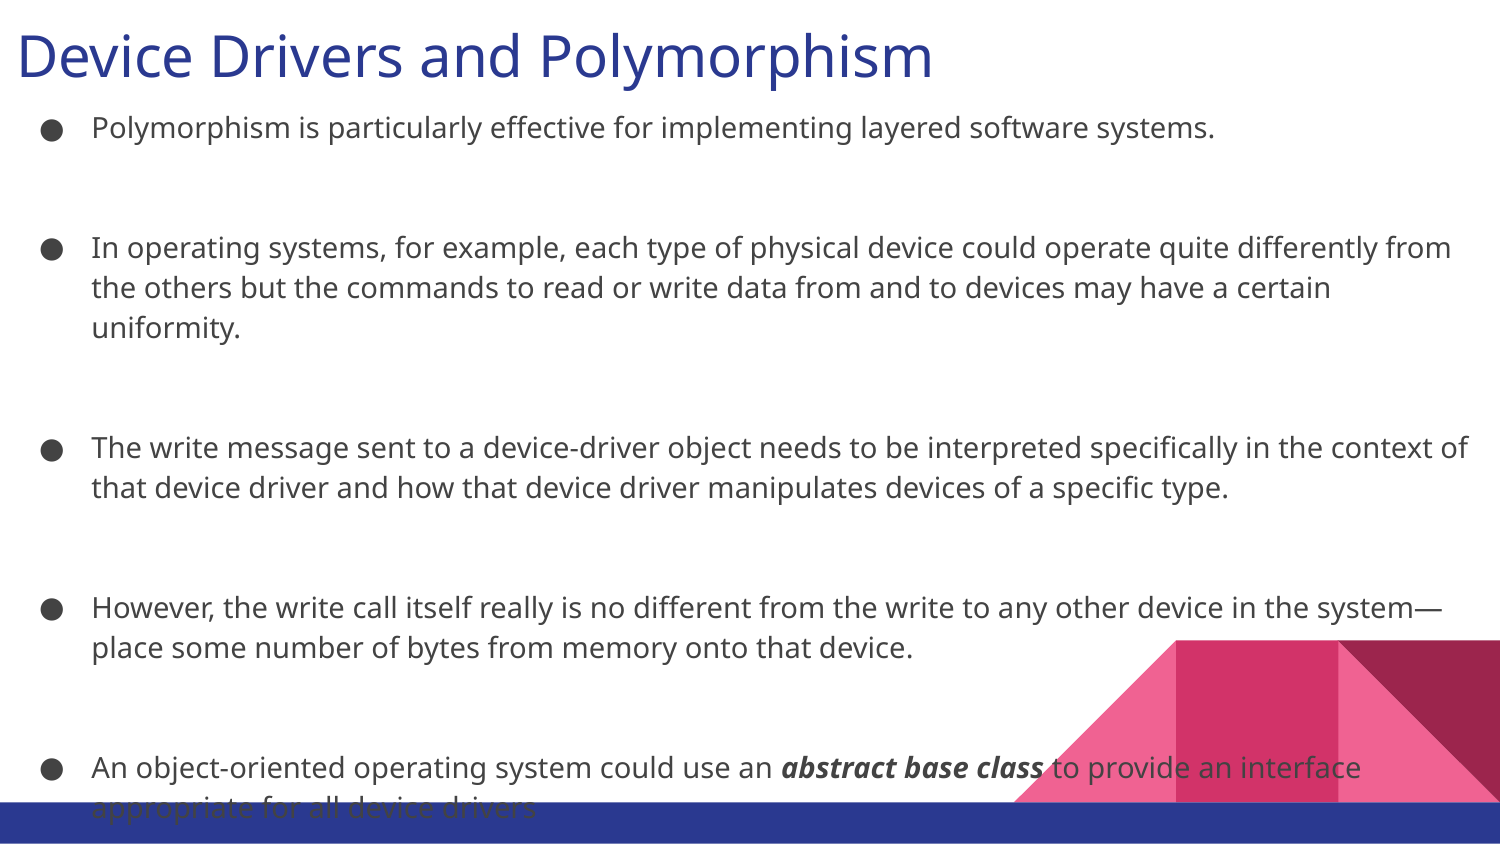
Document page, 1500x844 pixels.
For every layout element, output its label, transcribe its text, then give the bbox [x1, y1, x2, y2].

list Polymorphism is particularly effective for implementing layered software systems. In operating systems, for example, each type of physical device could operate quite differently from the others but the commands to read or write data from and to devices may have a certain uniformity. The write message sent to a device-driver object needs to be interpreted specifically in the context of that device driver and how that device driver manipulates devices of a specific type. However, the write call itself really is no different from the write to any other device in the system—place some number of bytes from memory onto that device. An object-oriented operating system could use an abstract base class to provide an interface appropriate for all device drivers [1, 89, 1500, 844]
title Device Drivers and Polymorphism [1, 4, 1399, 89]
